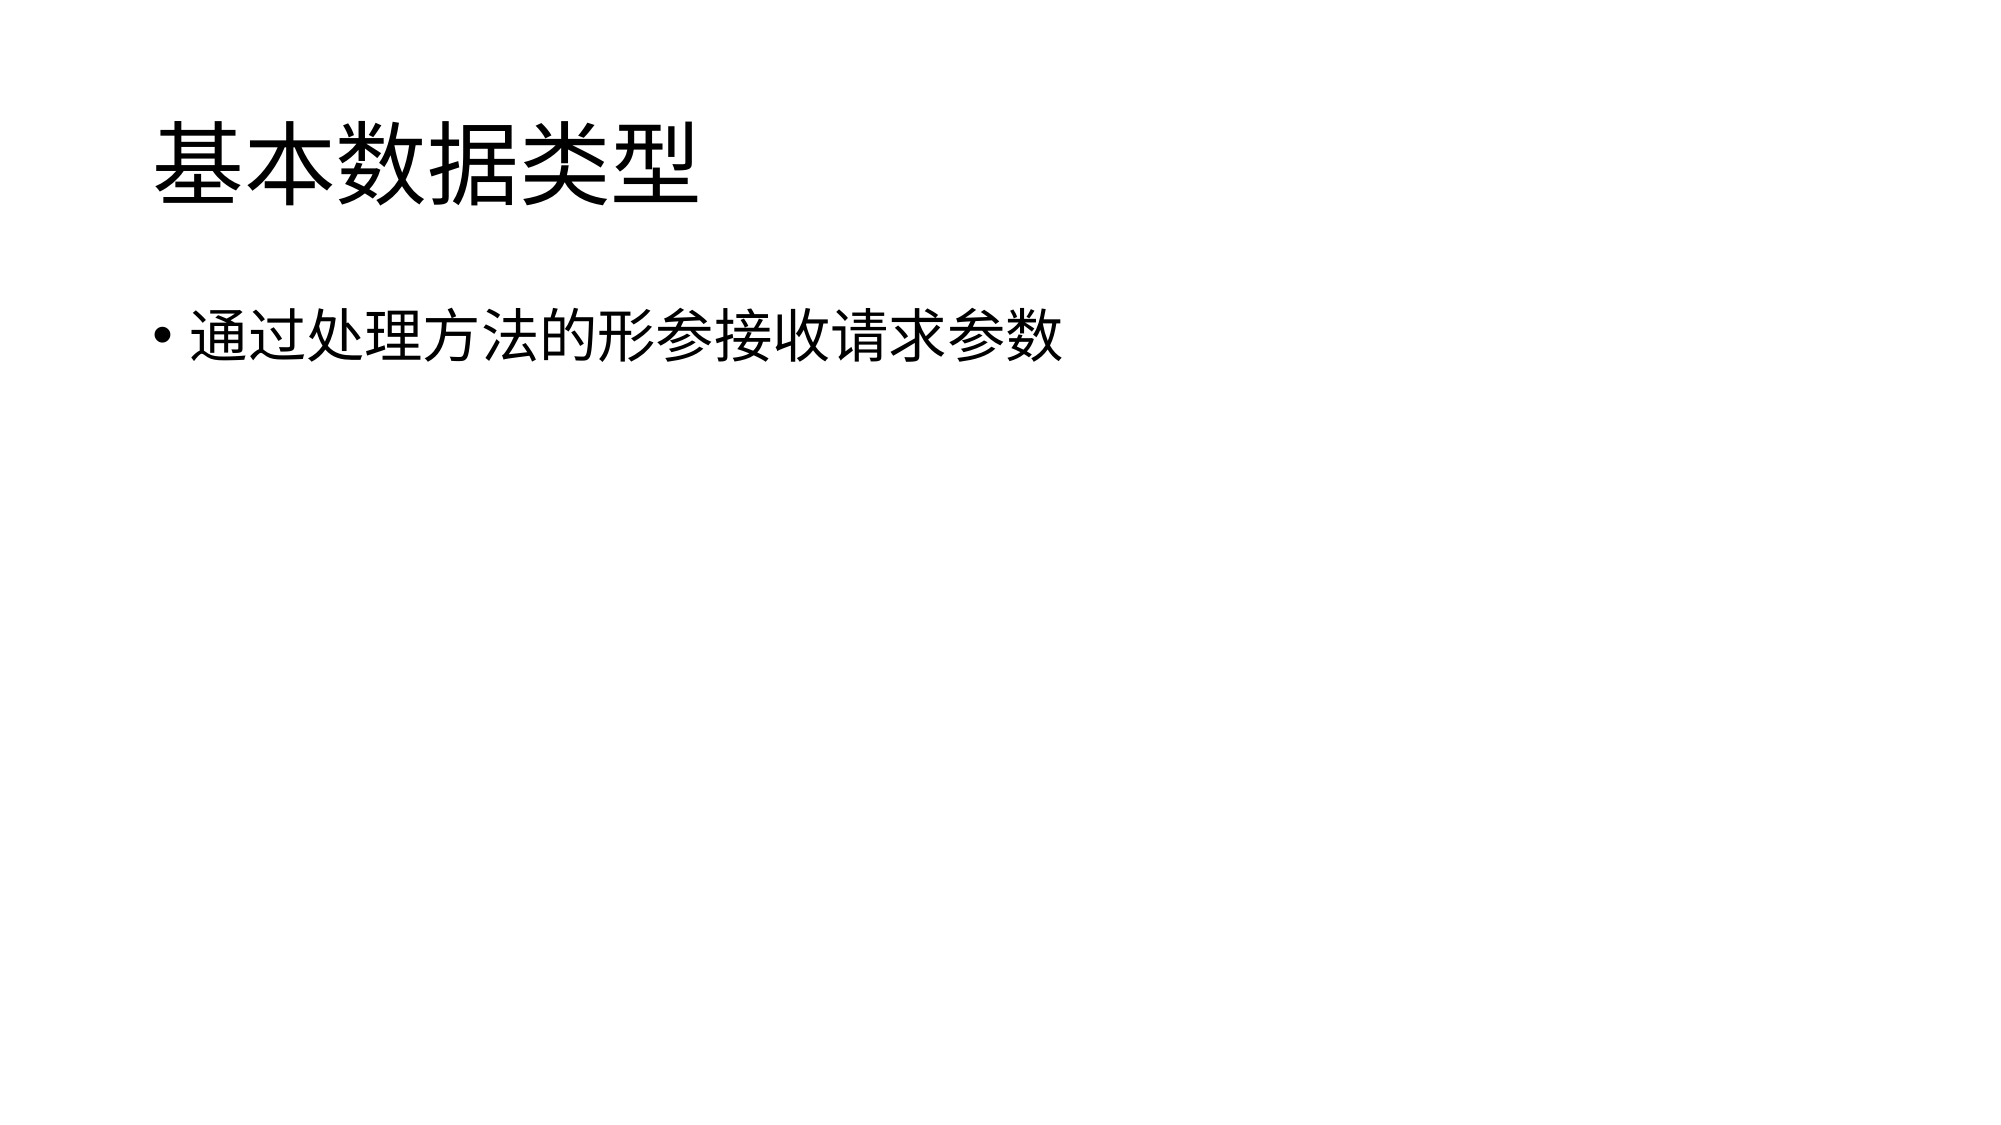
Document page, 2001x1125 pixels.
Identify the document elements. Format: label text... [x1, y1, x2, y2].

title 基本数据类型 [137, 59, 1863, 278]
list 通过处理方法的形参接收请求参数 [137, 299, 1863, 1014]
